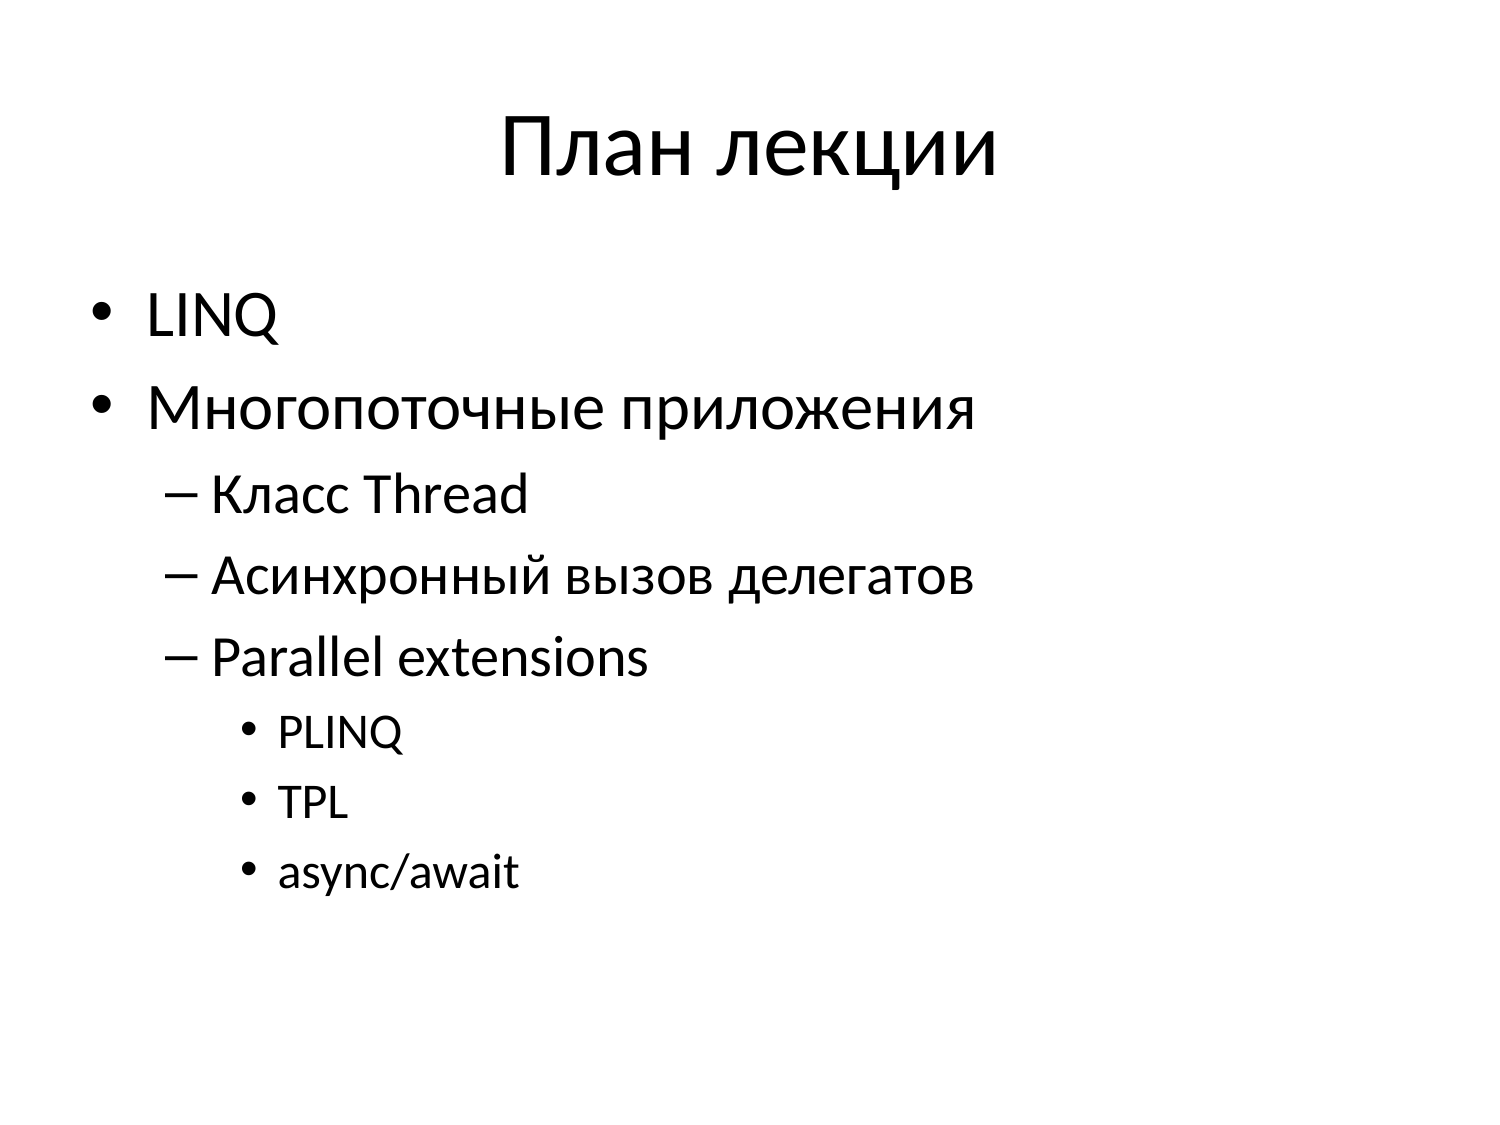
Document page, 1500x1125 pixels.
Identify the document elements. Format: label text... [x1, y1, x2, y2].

list LINQ Многопоточные приложения Класс Thread Асинхронный вызов делегатов Parallel extensions PLINQ TPL async/await [75, 262, 1425, 1005]
title План лекции [75, 45, 1425, 233]
